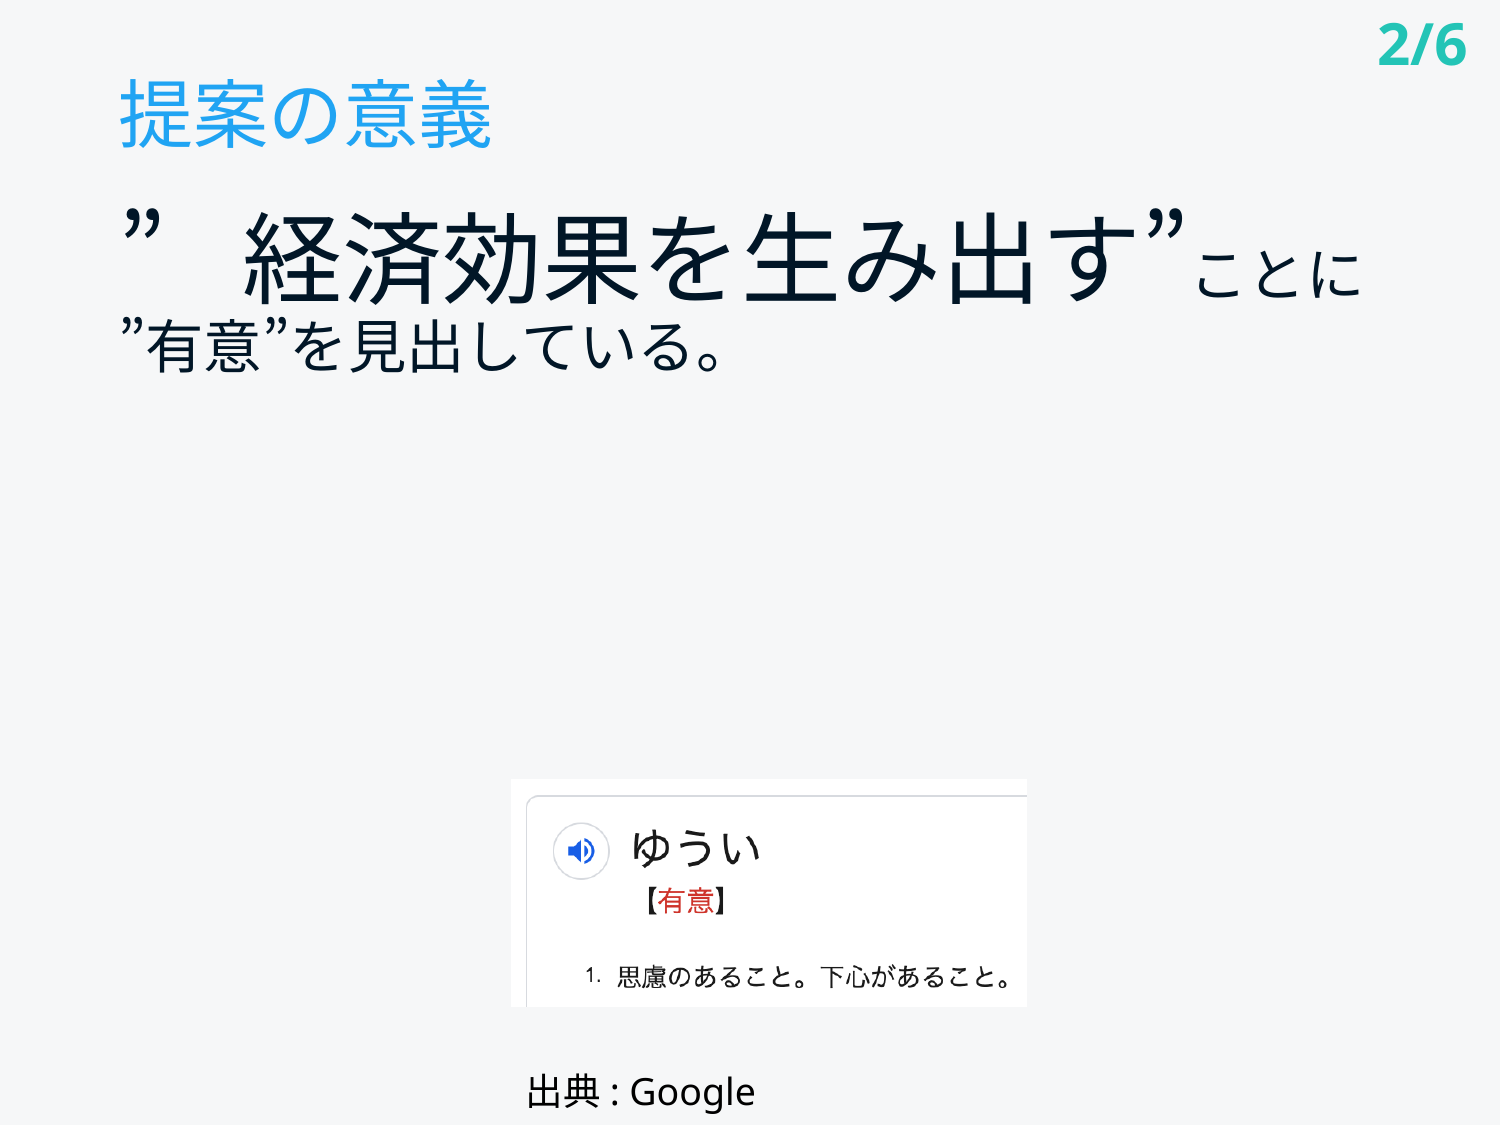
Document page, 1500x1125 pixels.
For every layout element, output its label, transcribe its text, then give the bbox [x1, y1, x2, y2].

picture [510, 779, 1027, 1007]
text_box 2/6 [1362, 0, 1483, 85]
text_box 出典: Google [511, 1060, 771, 1121]
list ”経済効果を生み出す”ことに ”有意”を見出している。 [103, 202, 1397, 1014]
title 提案の意義 [103, 59, 1397, 177]
